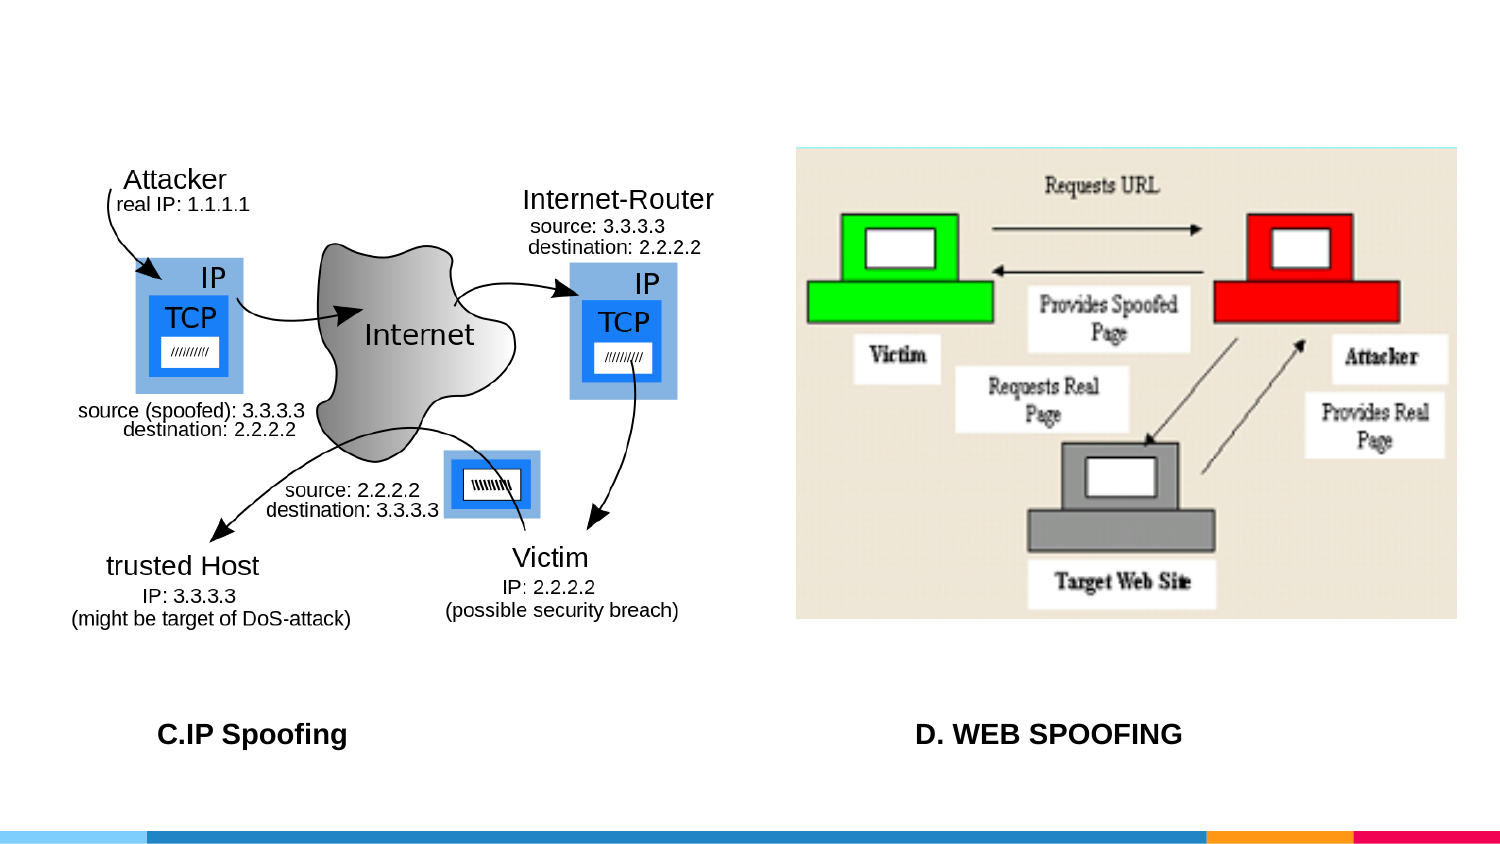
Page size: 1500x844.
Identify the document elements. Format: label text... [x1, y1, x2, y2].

picture [796, 147, 1457, 619]
picture [66, 123, 728, 643]
text_box D. WEB SPOOFING [900, 700, 1281, 787]
text_box C.IP Spoofing [142, 700, 523, 787]
